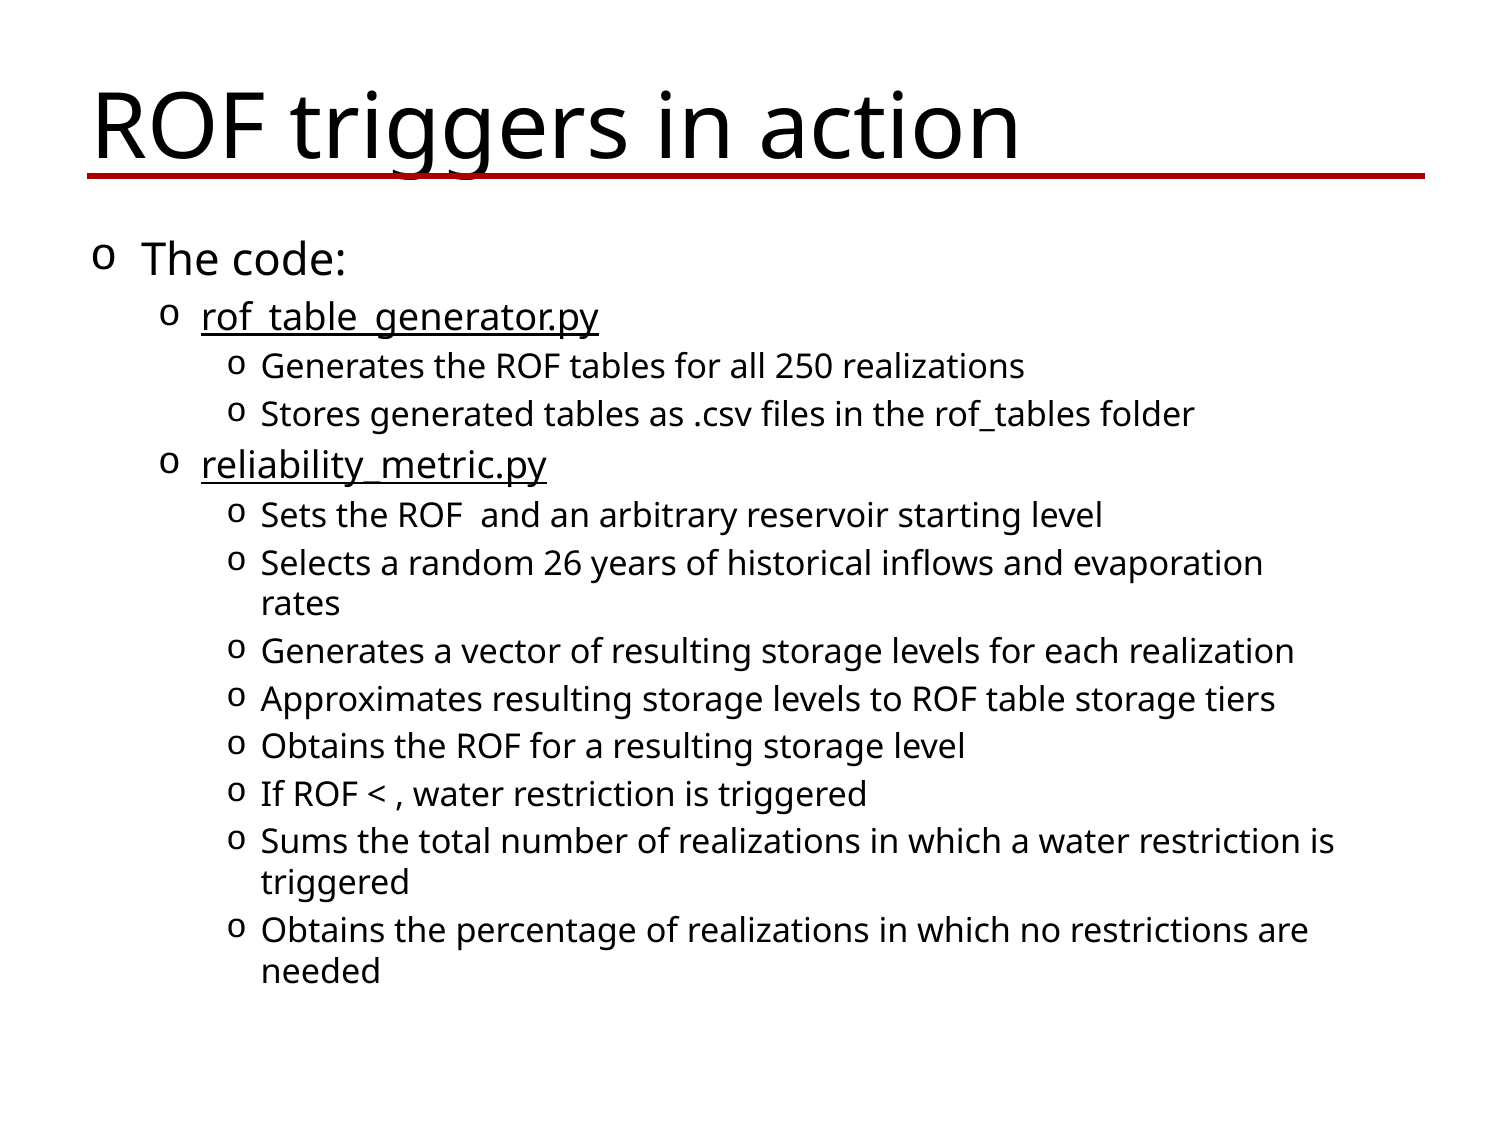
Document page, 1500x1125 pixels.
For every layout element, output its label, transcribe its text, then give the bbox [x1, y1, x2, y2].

text_box ROF triggers in action [74, 35, 1425, 223]
